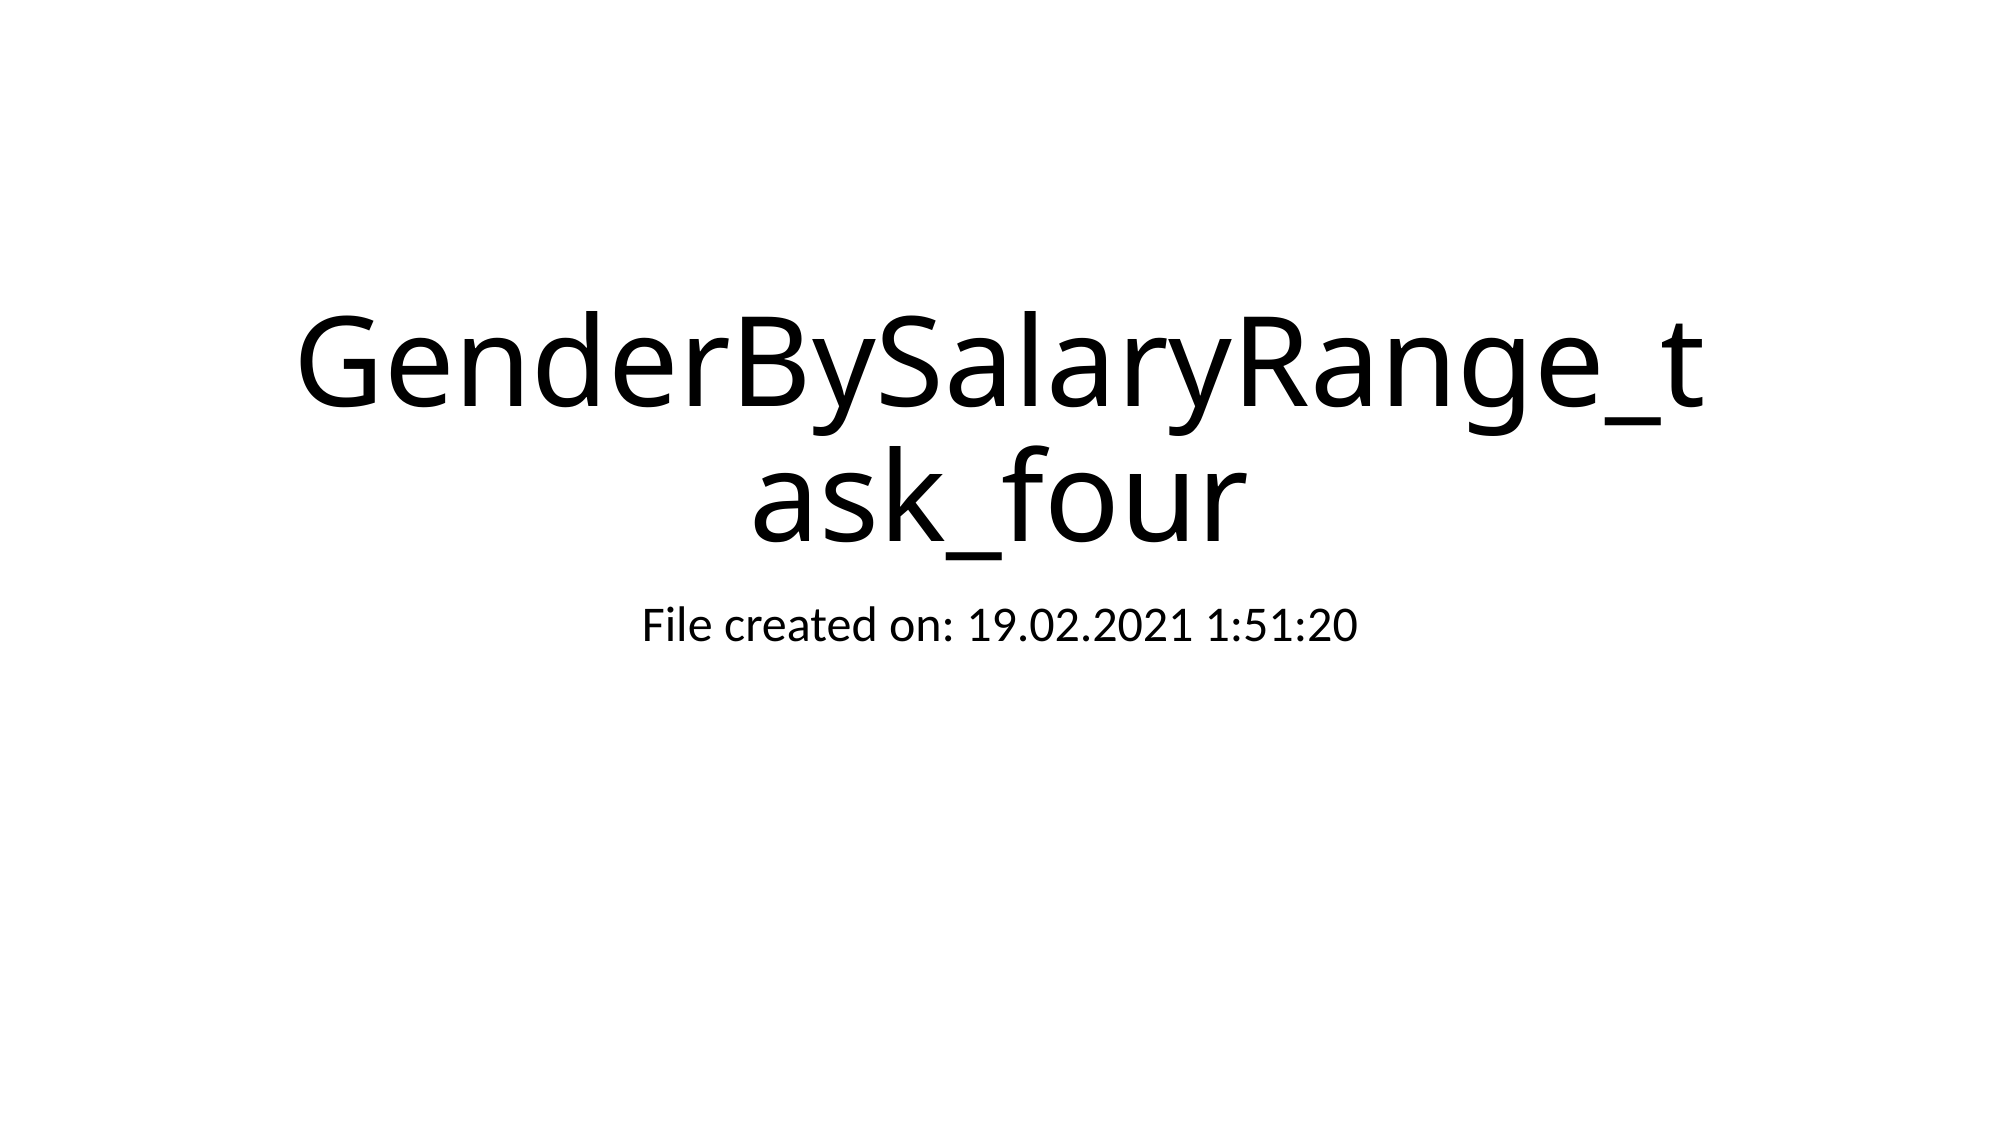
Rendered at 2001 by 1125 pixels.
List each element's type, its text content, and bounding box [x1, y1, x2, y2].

subtitle File created on: 19.02.2021 1:51:20 [249, 590, 1750, 863]
title GenderBySalaryRange_task_four [249, 184, 1750, 576]
